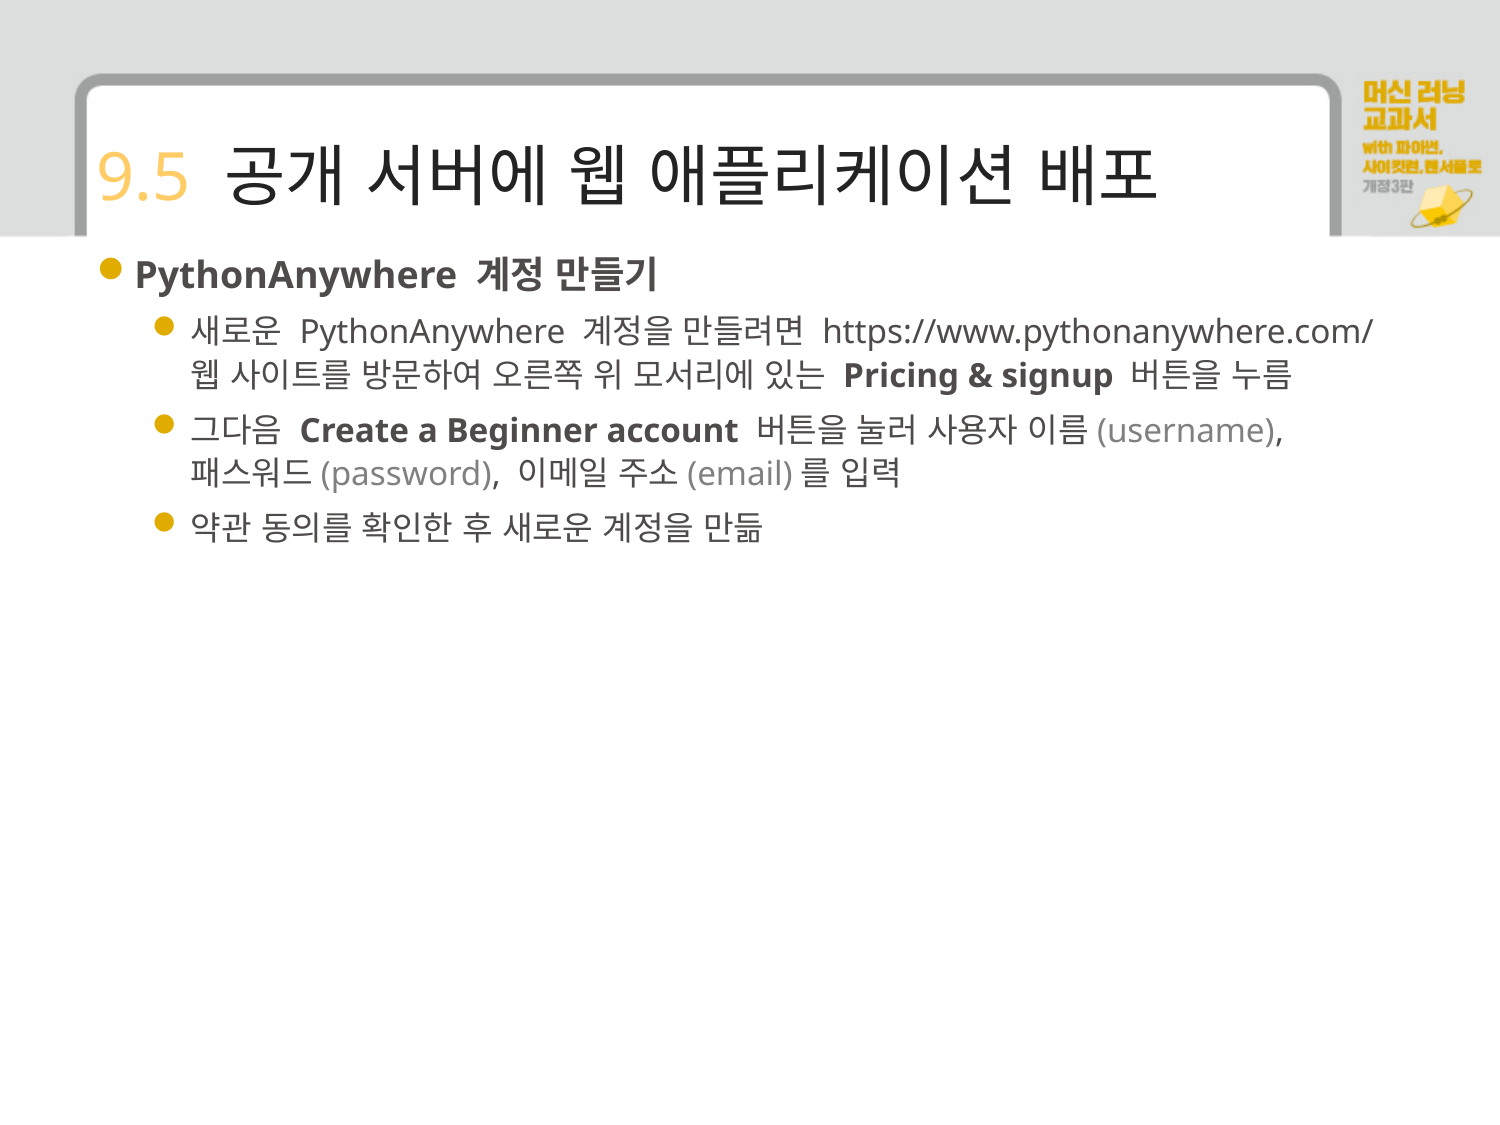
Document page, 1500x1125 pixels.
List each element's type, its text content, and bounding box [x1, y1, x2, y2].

list PythonAnywhere 계정 만들기 새로운 PythonAnywhere 계정을 만들려면 https://www.pythonanywhere.com/ 웹 사이트를 방문하여 오른쪽 위 모서리에 있는 Pricing & signup 버튼을 누름 그다음 Create a Beginner account 버튼을 눌러 사용자 이름(username), 패스워드(password), 이메일 주소(email)를 입력 약관 동의를 확인한 후 새로운 계정을 만듦 [81, 239, 1412, 1054]
title 9.5 공개 서버에 웹 애플리케이션 배포 [81, 90, 1412, 222]
picture [0, 0, 1500, 1125]
